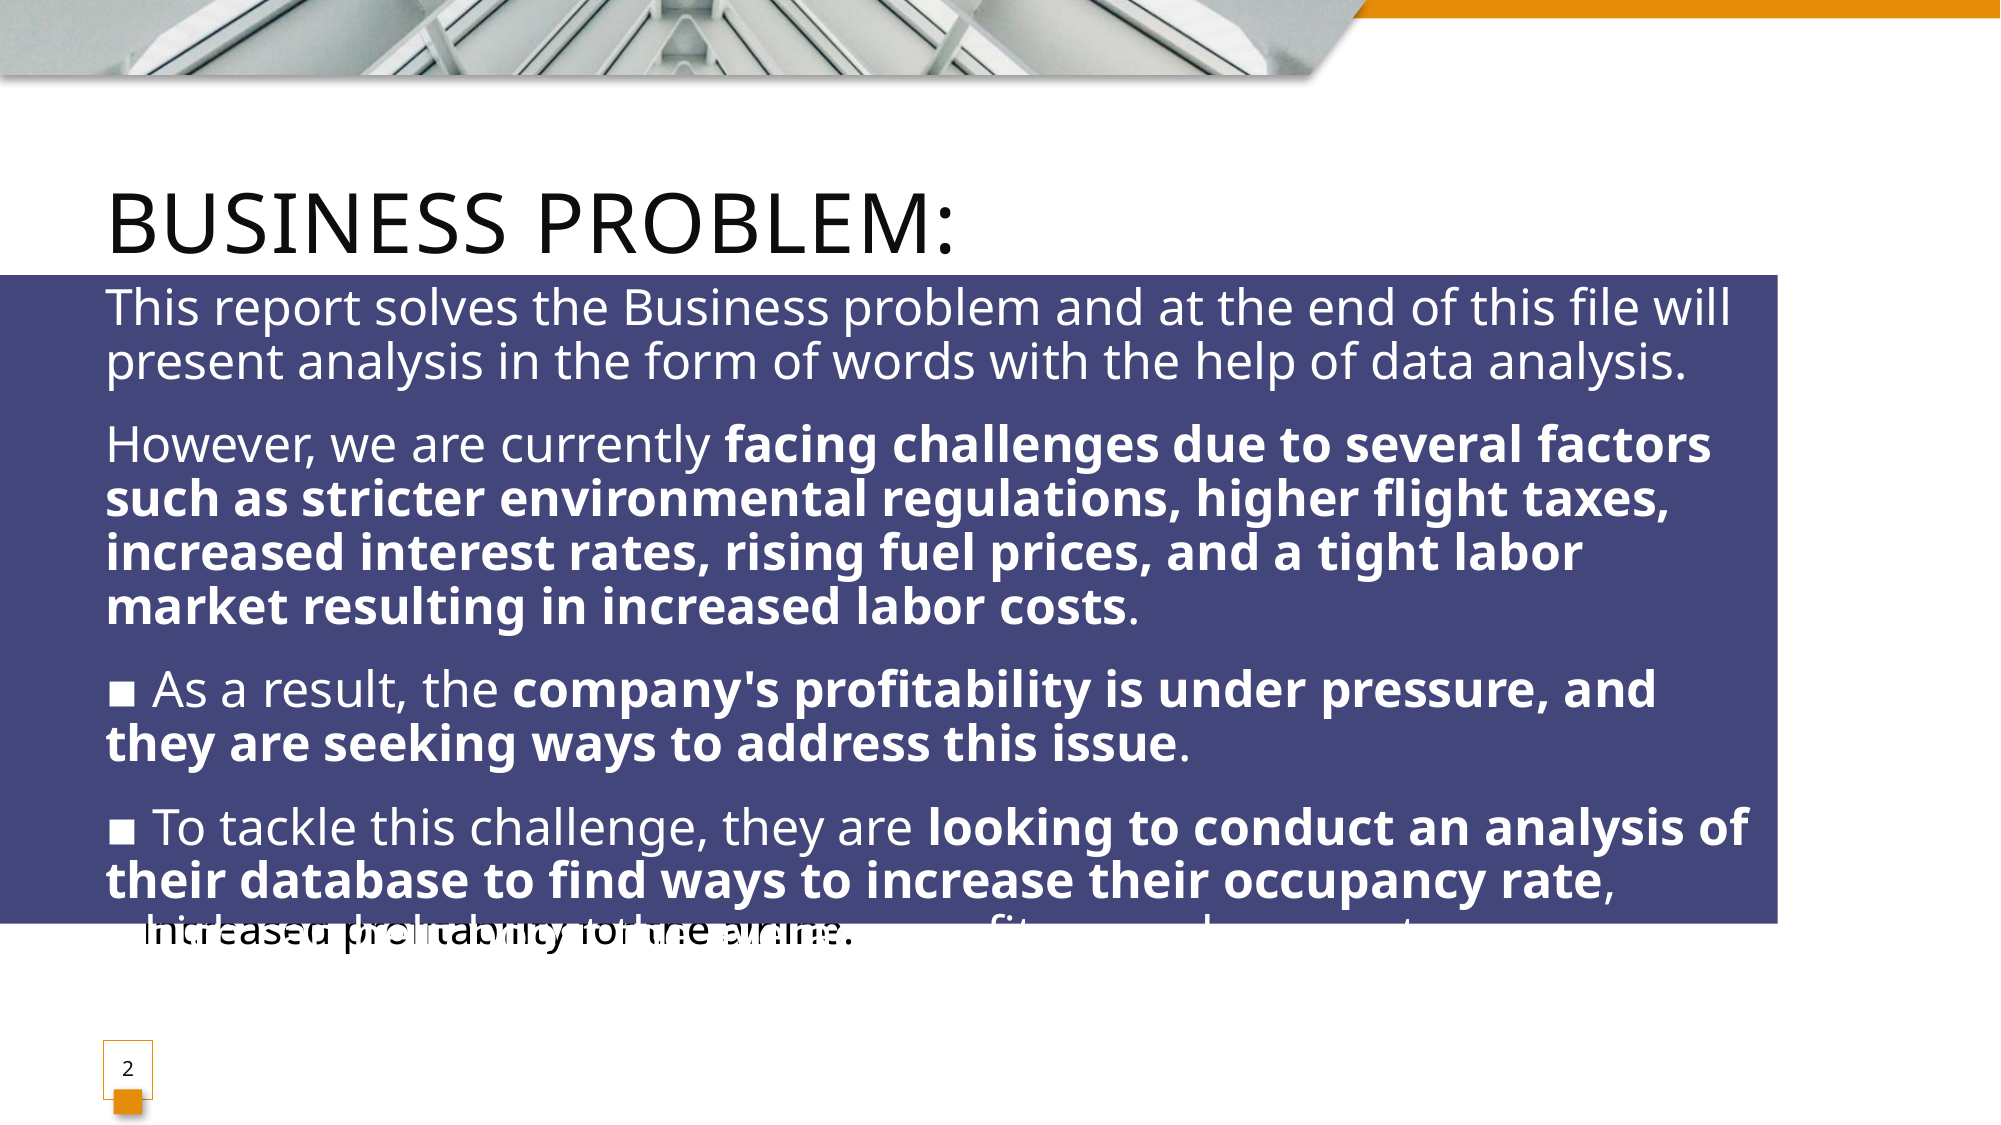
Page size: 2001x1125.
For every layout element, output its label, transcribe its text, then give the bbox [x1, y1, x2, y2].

title Business Problem: [90, 162, 1863, 279]
picture [0, 0, 1367, 76]
text_box [113, 1089, 143, 1115]
slide_number 2 [103, 1040, 153, 1100]
list This report solves the Business problem and at the end of this file will present analysis in the form of words with the help of data analysis. However, we are currently facing challenges due to several factors such as stricter environmental regulations, higher flight taxes, increased interest rates, rising fuel prices, and a tight labor market resulting in increased labor costs. ▪ As a result, the company's profitability is under pressure, and they are seeking ways to address this issue. ▪ To tackle this challenge, they are looking to conduct an analysis of their database to find ways to increase their occupancy rate, which can help boost the average profit earned per seat [0, 275, 1778, 924]
list Objectives: The end goal of this task would be to identify opportunities to increase the occupancy rate on low-performing flights, which can ultimately lead to increased profitability for the airline. [90, 924, 1778, 1038]
